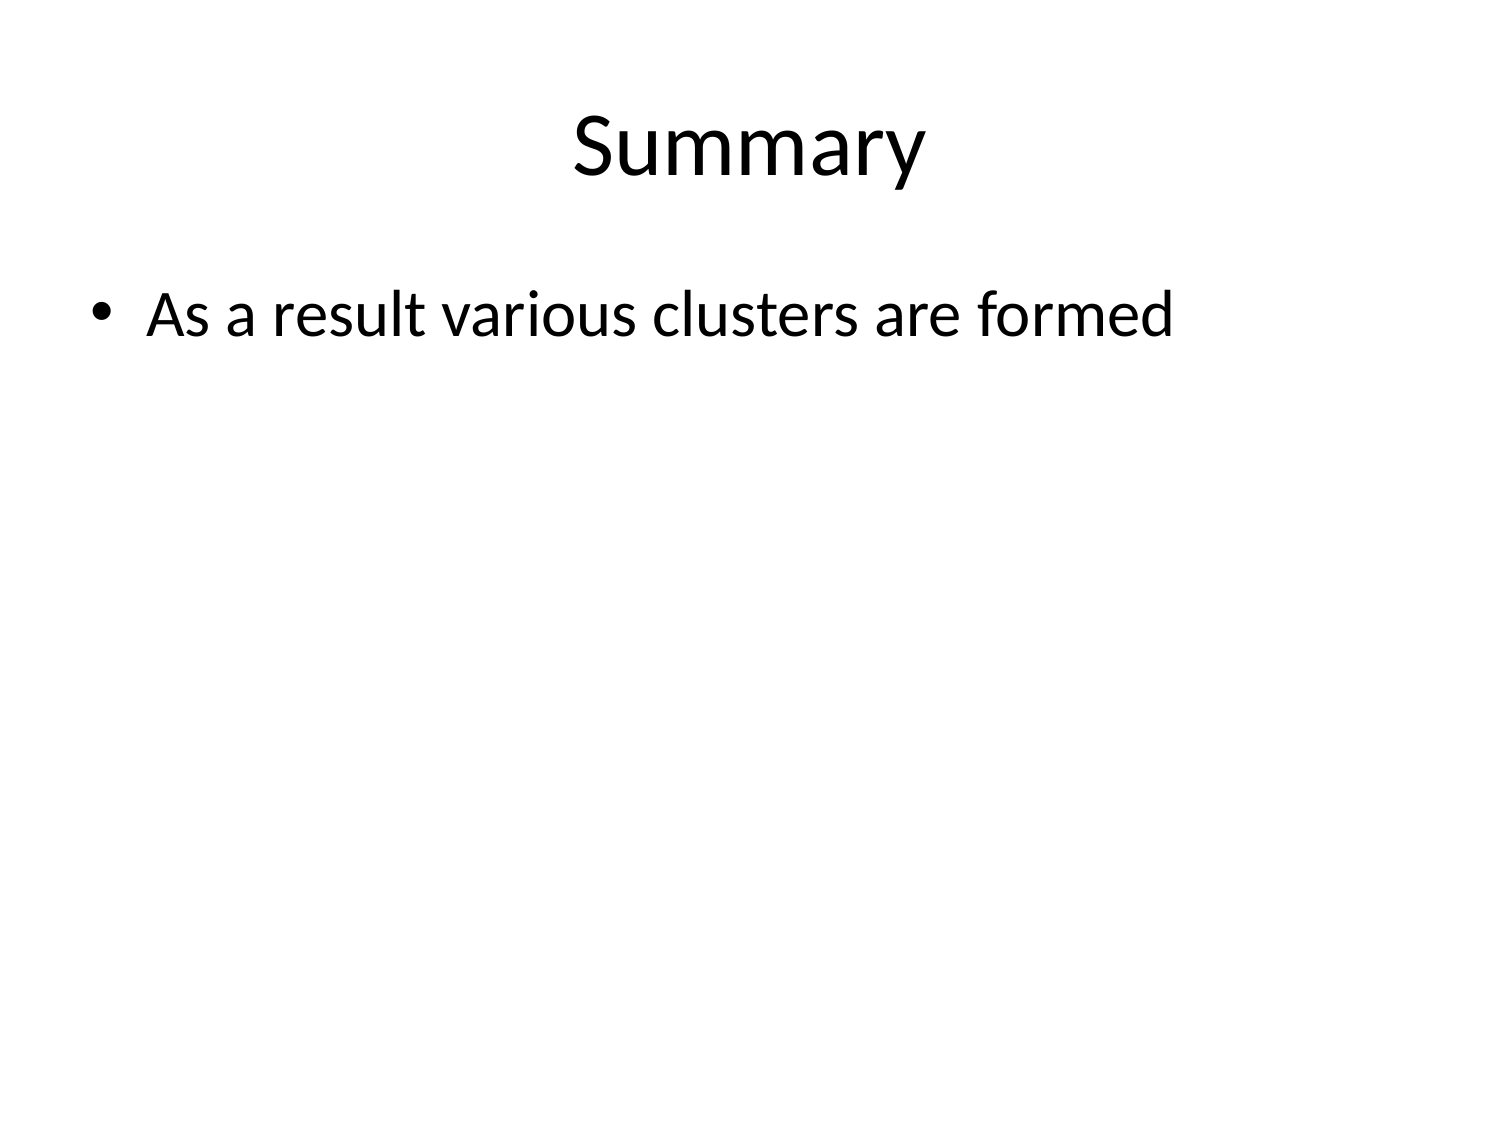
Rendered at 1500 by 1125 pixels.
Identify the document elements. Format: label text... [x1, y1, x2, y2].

title Summary [75, 45, 1425, 233]
list As a result various clusters are formed [75, 262, 1425, 1005]
